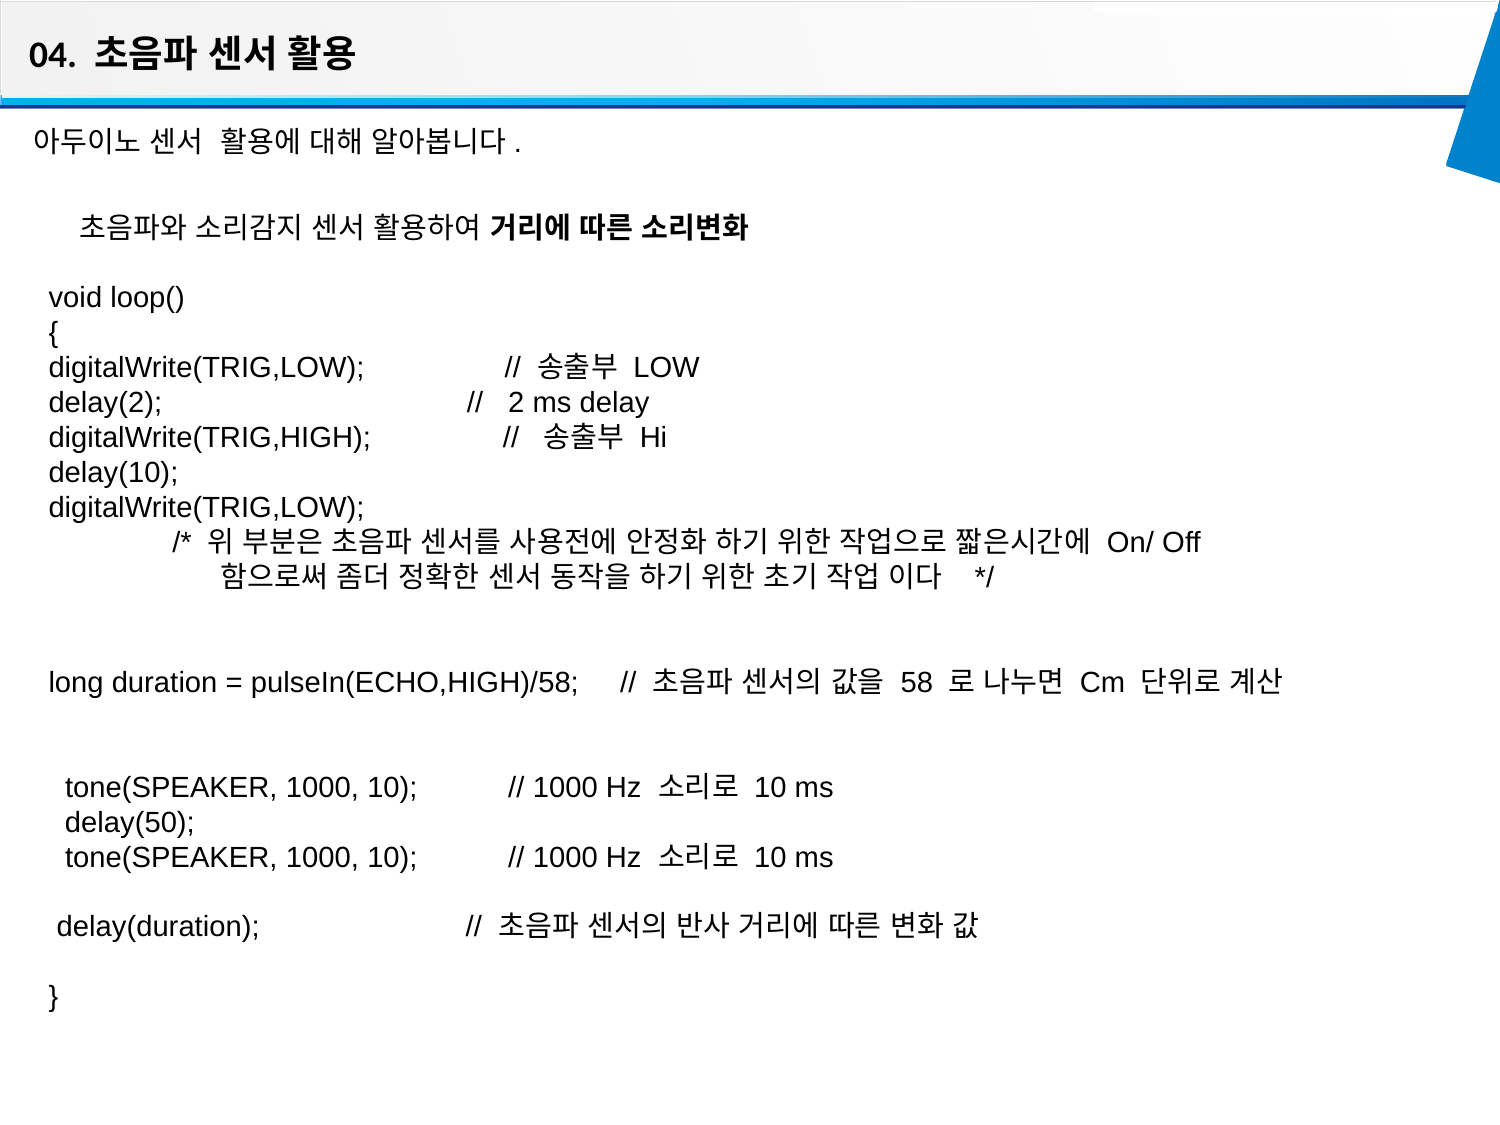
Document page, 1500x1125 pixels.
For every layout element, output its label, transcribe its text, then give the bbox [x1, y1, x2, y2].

text_box void loop() { digitalWrite(TRIG,LOW); // 송출부 LOW delay(2); // 2 ms delay digitalWrite(TRIG,HIGH); // 송출부 Hi delay(10); digitalWrite(TRIG,LOW); /* 위 부분은 초음파 센서를 사용전에 안정화 하기 위한 작업으로 짧은시간에 On/ Off 함으로써 좀더 정확한 센서 동작을 하기 위한 초기 작업 이다 */ ​ long duration = pulseIn(ECHO,HIGH)/58; // 초음파 센서의 값을 58 로 나누면 Cm 단위로 계산 tone(SPEAKER, 1000, 10); // 1000 Hz 소리로 10 ms delay(50); tone(SPEAKER, 1000, 10); // 1000 Hz 소리로 10 ms delay(duration); // 초음파 센서의 반사 거리에 따른 변화 값 } [33, 271, 1409, 1020]
text_box 아두이노 센서 활용에 대해 알아봅니다. [33, 123, 1426, 159]
text_box 04. 초음파 센서 활용 [14, 22, 373, 83]
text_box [1446, 1, 1500, 184]
text_box 초음파와 소리감지 센서 활용하여 거리에 따른 소리변화 [64, 202, 765, 271]
